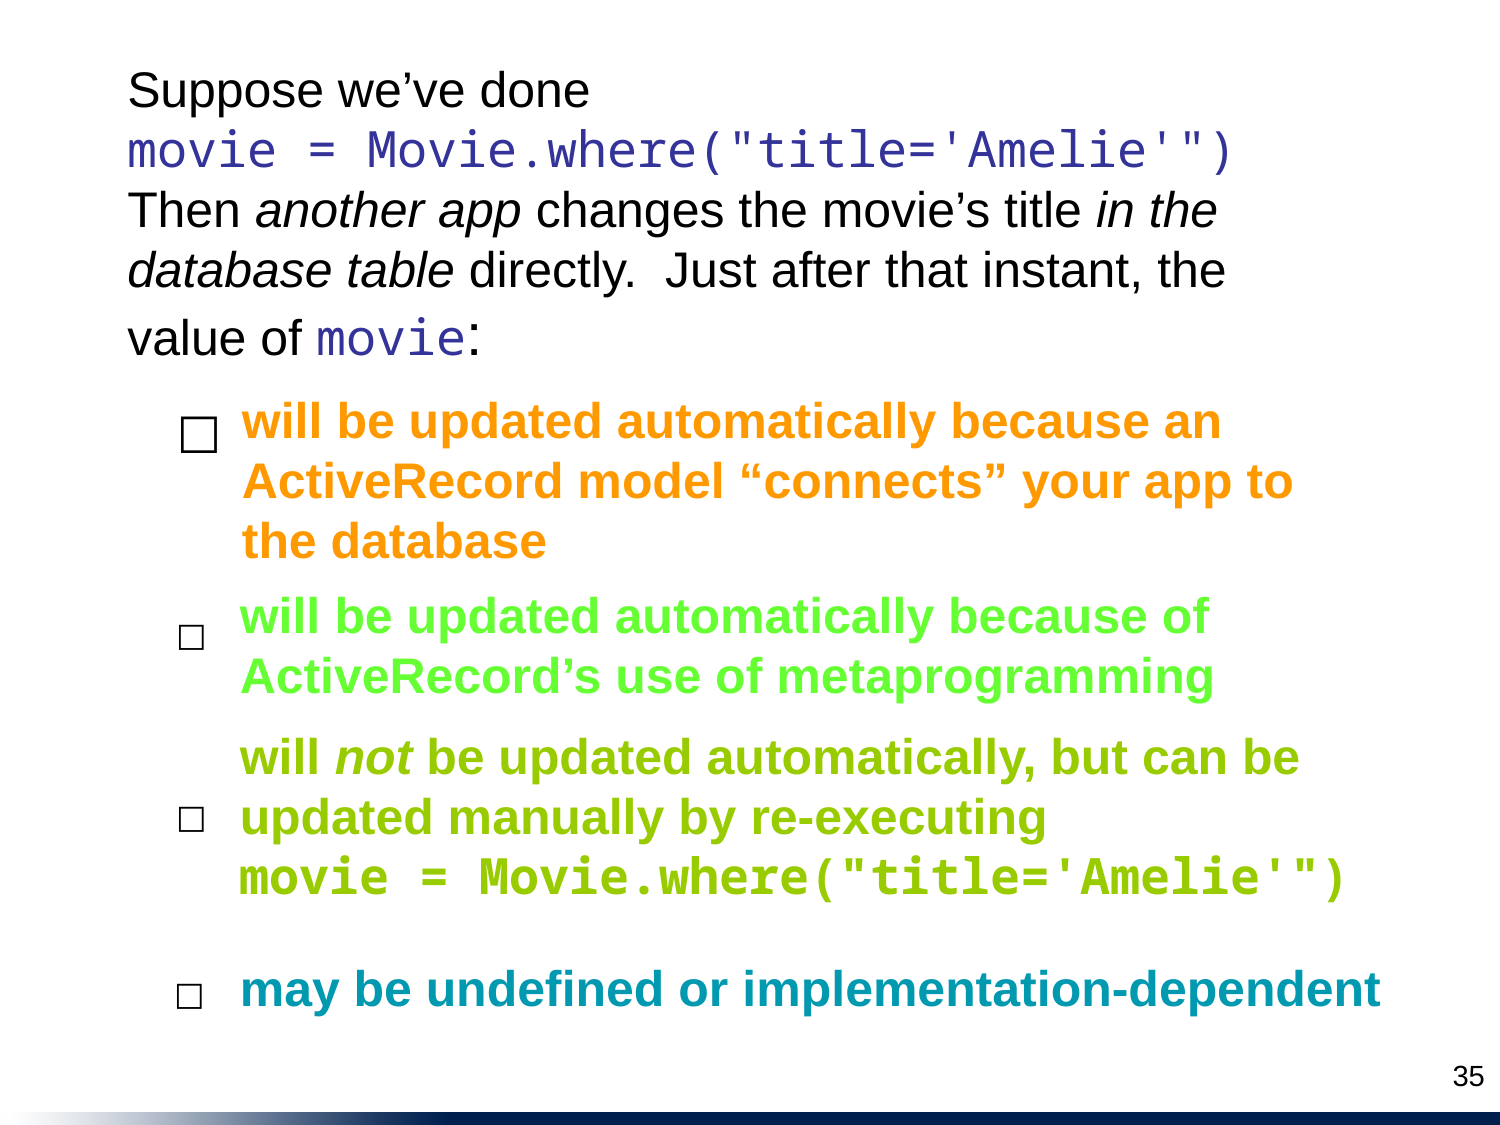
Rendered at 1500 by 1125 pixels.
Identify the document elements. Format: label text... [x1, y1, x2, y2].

picture [0, 1112, 1149, 1125]
text_box will be updated automatically because of ActiveRecord’s use of metaprogramming [225, 588, 1325, 711]
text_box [157, 381, 1363, 579]
text_box ☐ [161, 774, 222, 850]
slide_number 35 [1149, 1049, 1500, 1125]
text_box Suppose we’ve done movie = Movie.where("title='Amelie'") Then another app changes the movie’s title in the database table directly. Just after that instant, the value of movie: [112, 50, 1363, 375]
text_box ☐ [161, 593, 222, 668]
text_box ☐ [159, 952, 220, 1027]
text_box will not be updated automatically, but can be updated manually by re-executing movie = Movie.where("title='Amelie'") [225, 717, 1400, 913]
text_box may be undefined or implementation-dependent [224, 949, 1413, 1024]
